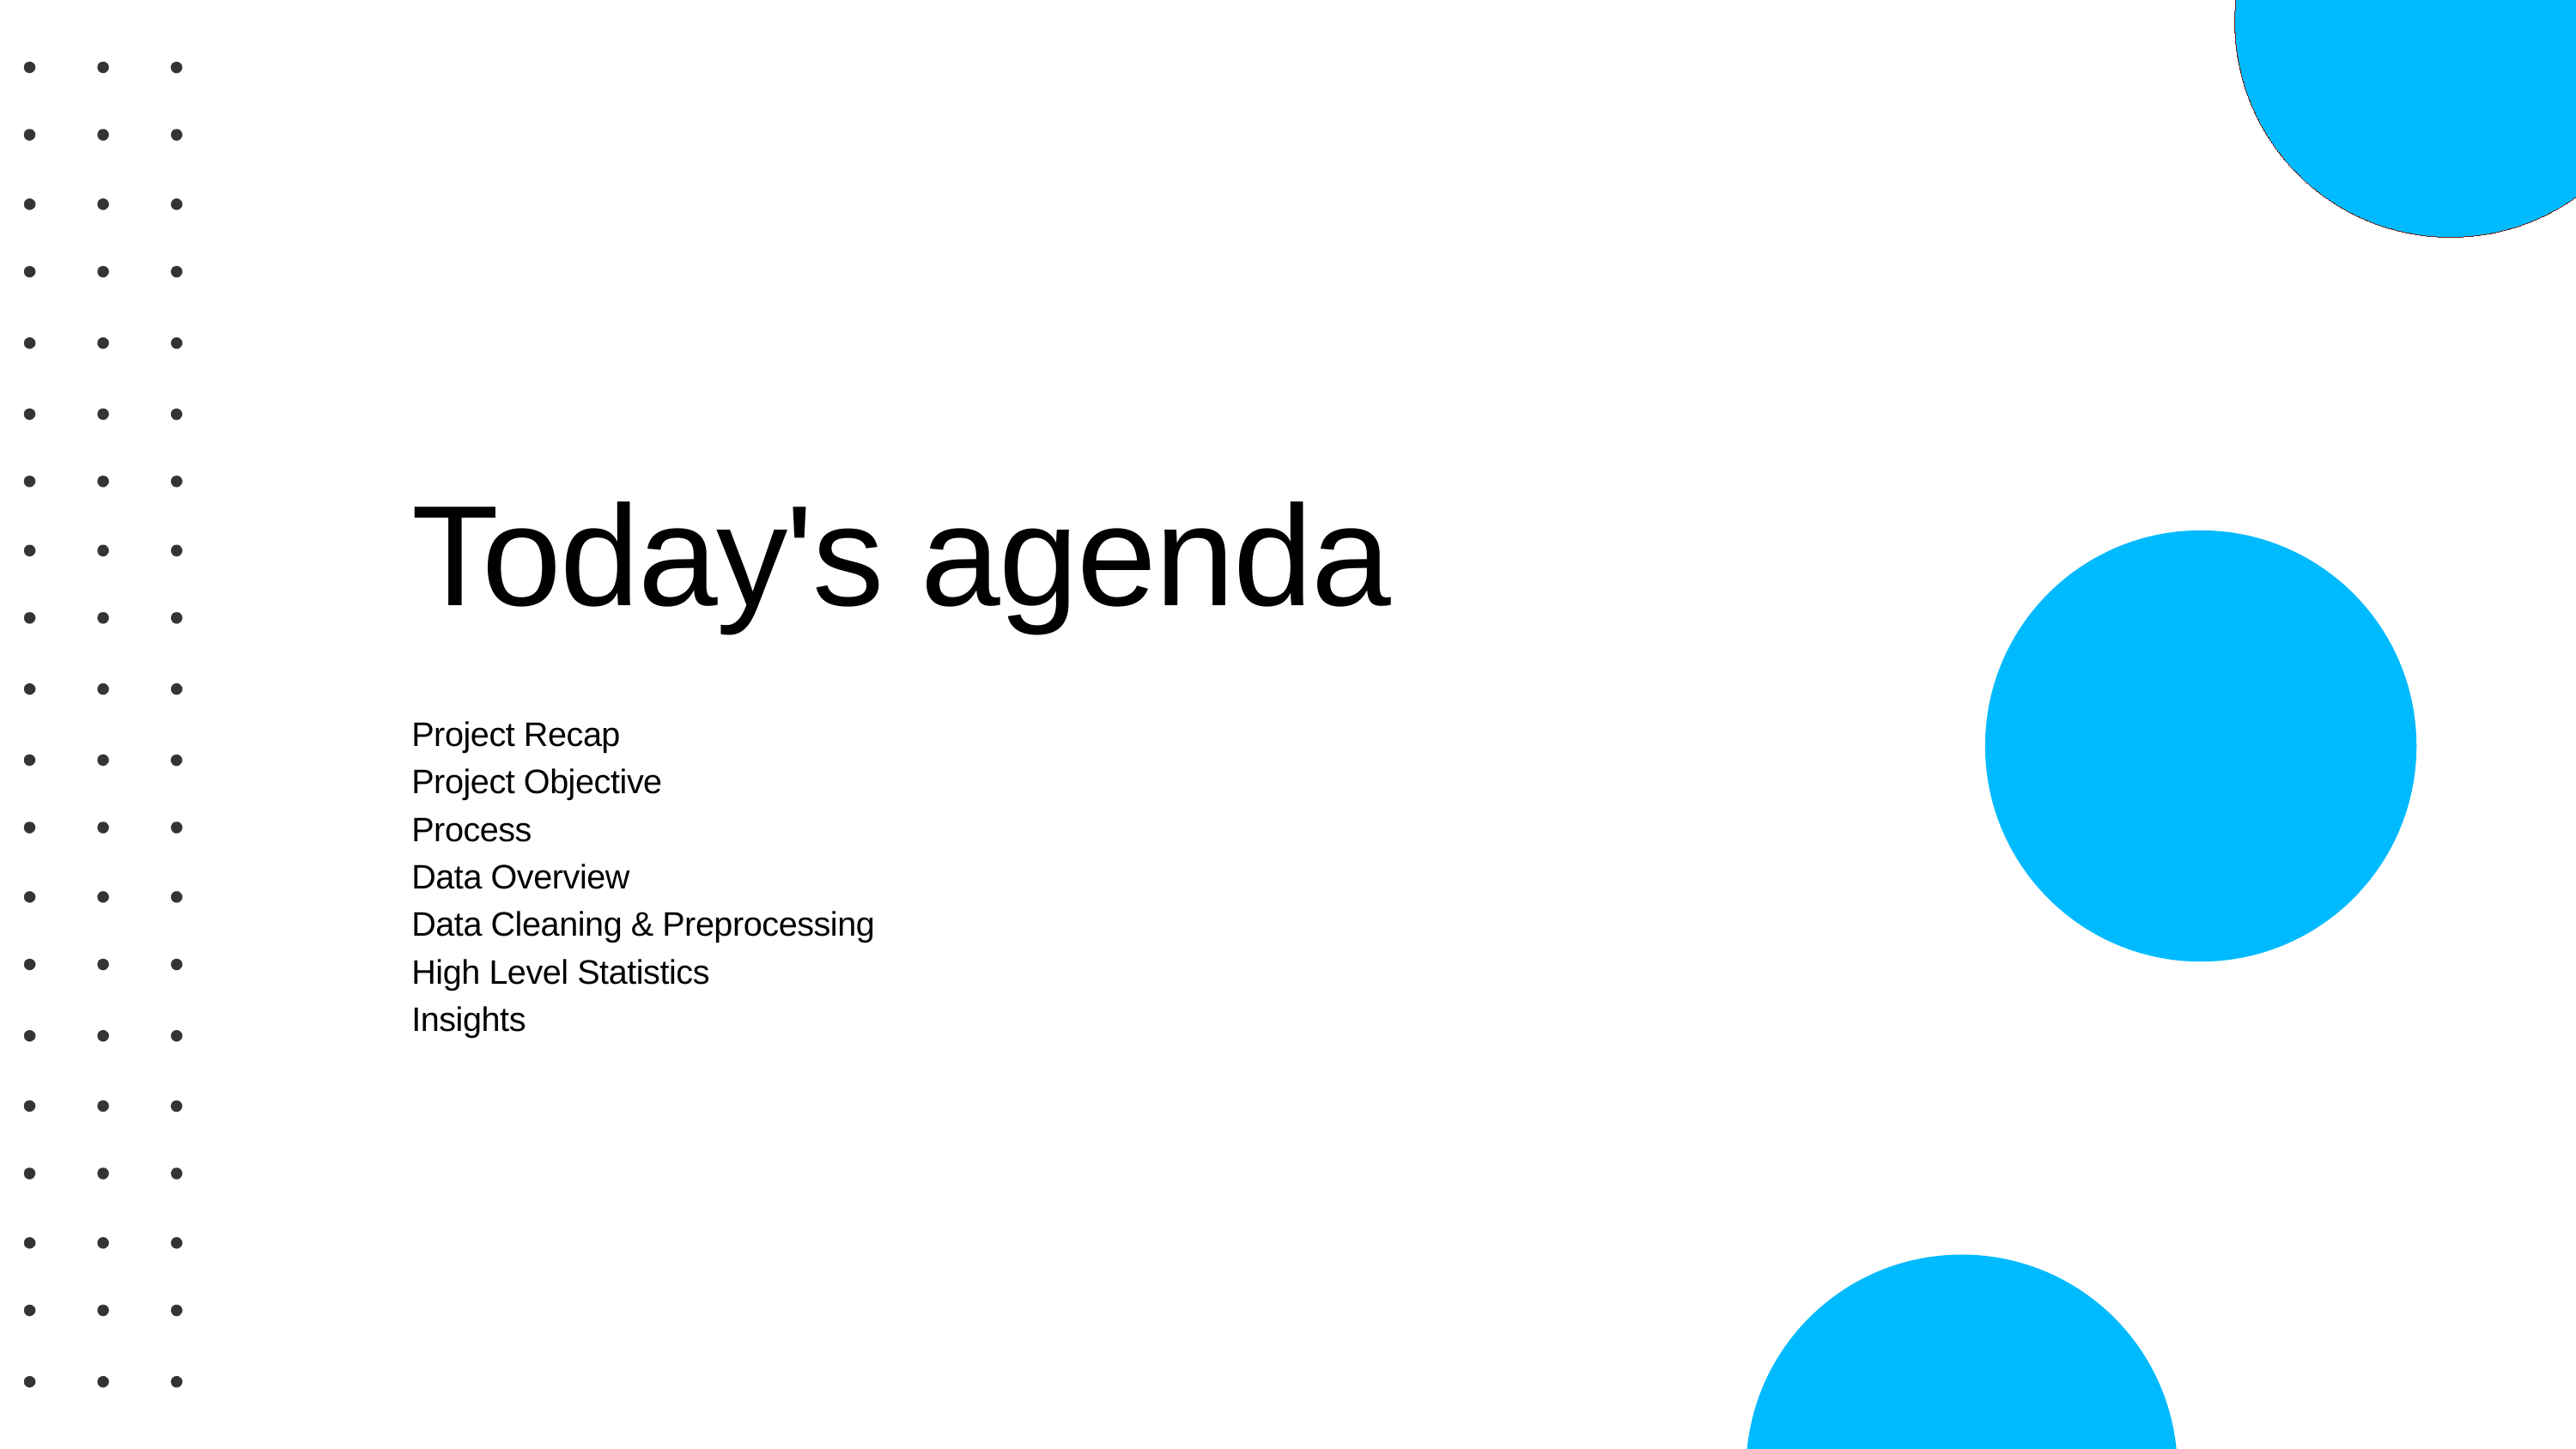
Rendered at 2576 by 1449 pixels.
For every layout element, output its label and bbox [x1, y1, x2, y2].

text_box [411, 462, 1634, 1043]
text_box [0, 57, 187, 1392]
text_box [1984, 530, 2417, 962]
text_box [2234, 0, 2576, 238]
text_box [1746, 1254, 2178, 1449]
